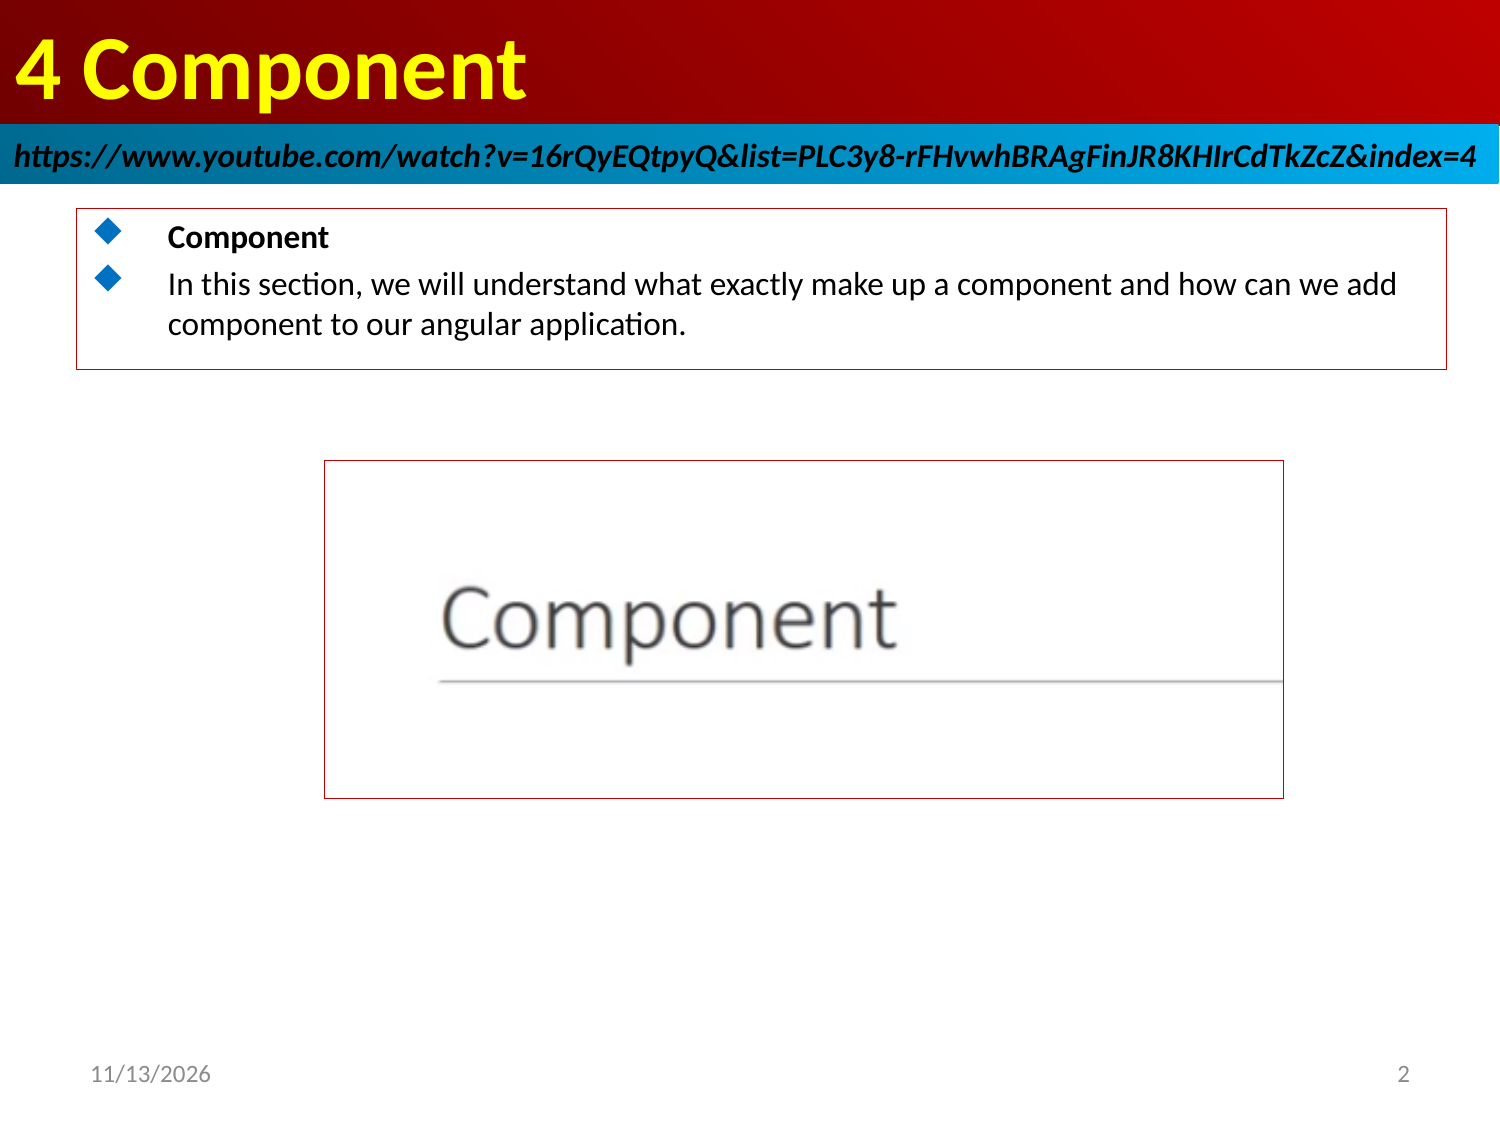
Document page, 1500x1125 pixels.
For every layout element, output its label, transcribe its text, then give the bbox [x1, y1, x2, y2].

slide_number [75, 1042, 425, 1103]
text_box https://www.youtube.com/watch?v=16rQyEQtpyQ&list=PLC3y8-rFHvwhBRAgFinJR8KHIrCdTkZcZ&index=4 [0, 124, 1499, 184]
subtitle Component In this section, we will understand what exactly make up a component and how can we add component to our angular application. [76, 208, 1447, 370]
slide_number 2 [1074, 1042, 1425, 1103]
picture [324, 459, 1284, 799]
title 4 Component [0, 0, 1500, 126]
